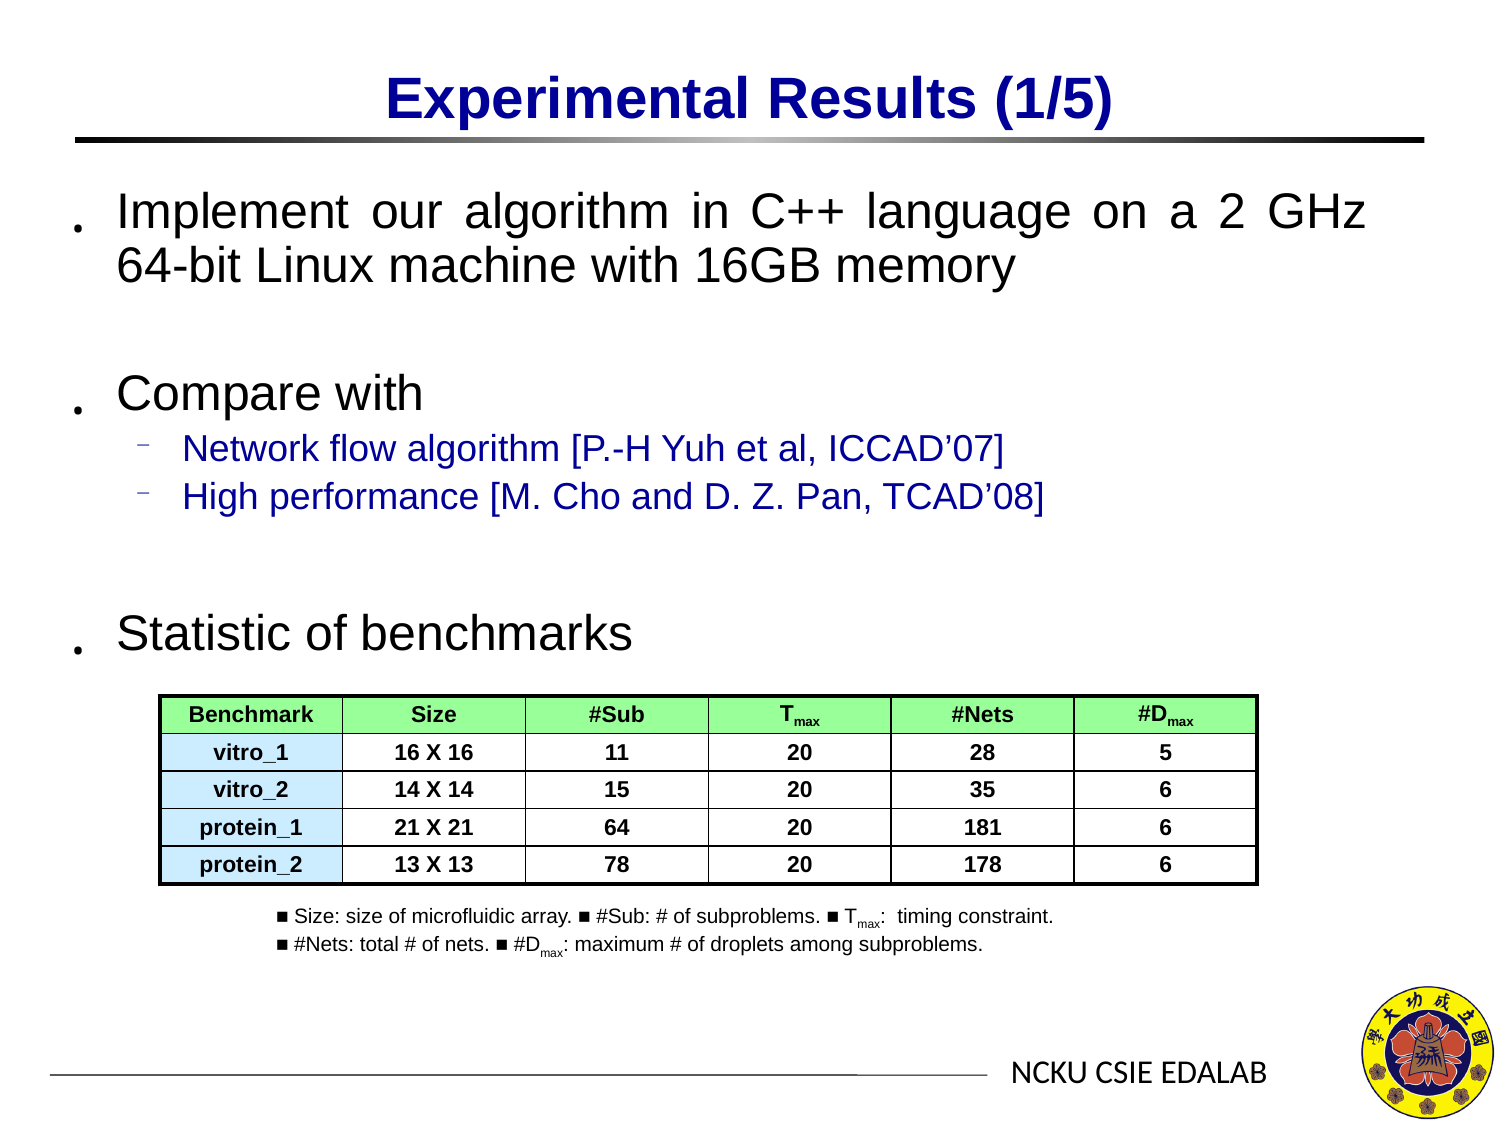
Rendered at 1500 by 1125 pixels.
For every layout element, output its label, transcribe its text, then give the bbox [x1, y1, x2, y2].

table_cell 14 X 14 [343, 772, 525, 808]
table_cell 21 X 21 [343, 809, 525, 845]
text_box ■ Size: size of microfluidic array. ■ #Sub: # of subproblems. ■ Tmax: timing constraint. ■ #Nets: total # of nets. ■ #Dmax: maximum # of droplets among subproblems. [261, 895, 1199, 967]
table_header Size [343, 698, 525, 733]
table_cell 20 [709, 772, 890, 808]
table_cell 13 X 13 [343, 847, 525, 882]
table_cell vitro_1 [162, 734, 342, 770]
table_header Tmax [709, 698, 890, 733]
table_cell protein_2 [162, 847, 342, 882]
table_cell 178 [892, 847, 1073, 882]
table_cell vitro_2 [162, 772, 342, 808]
table_cell 11 [526, 734, 708, 770]
table_cell 28 [892, 734, 1073, 770]
table_cell 15 [526, 772, 708, 808]
table_cell 20 [709, 734, 890, 770]
title Experimental Results (1/5) [112, 1, 1388, 138]
table_cell 20 [709, 847, 890, 882]
table_cell 35 [892, 772, 1073, 808]
table_cell protein_1 [162, 809, 342, 845]
list Implement our algorithm in C++ language on a 2 GHz 64-bit Linux machine with 16GB memory Compare with Network flow algorithm [P.-H Yuh et al, ICCAD’07] High performance [M. Cho and D. Z. Pan, TCAD’08] Statistic of benchmarks [45, 177, 1383, 1020]
table_cell 16 X 16 [343, 734, 525, 770]
table_cell 78 [526, 847, 708, 882]
table_header #Sub [526, 698, 708, 733]
table_header #Dmax [1075, 698, 1255, 733]
table_cell 5 [1075, 734, 1255, 770]
table_cell 20 [709, 809, 890, 845]
table_header #Nets [892, 698, 1073, 733]
table_cell 6 [1075, 847, 1255, 882]
table_cell 64 [526, 809, 708, 845]
table_header Benchmark [162, 698, 342, 733]
table_cell 6 [1075, 772, 1255, 808]
table_cell 6 [1075, 809, 1255, 845]
picture [1352, 982, 1500, 1125]
table_cell 181 [892, 809, 1073, 845]
